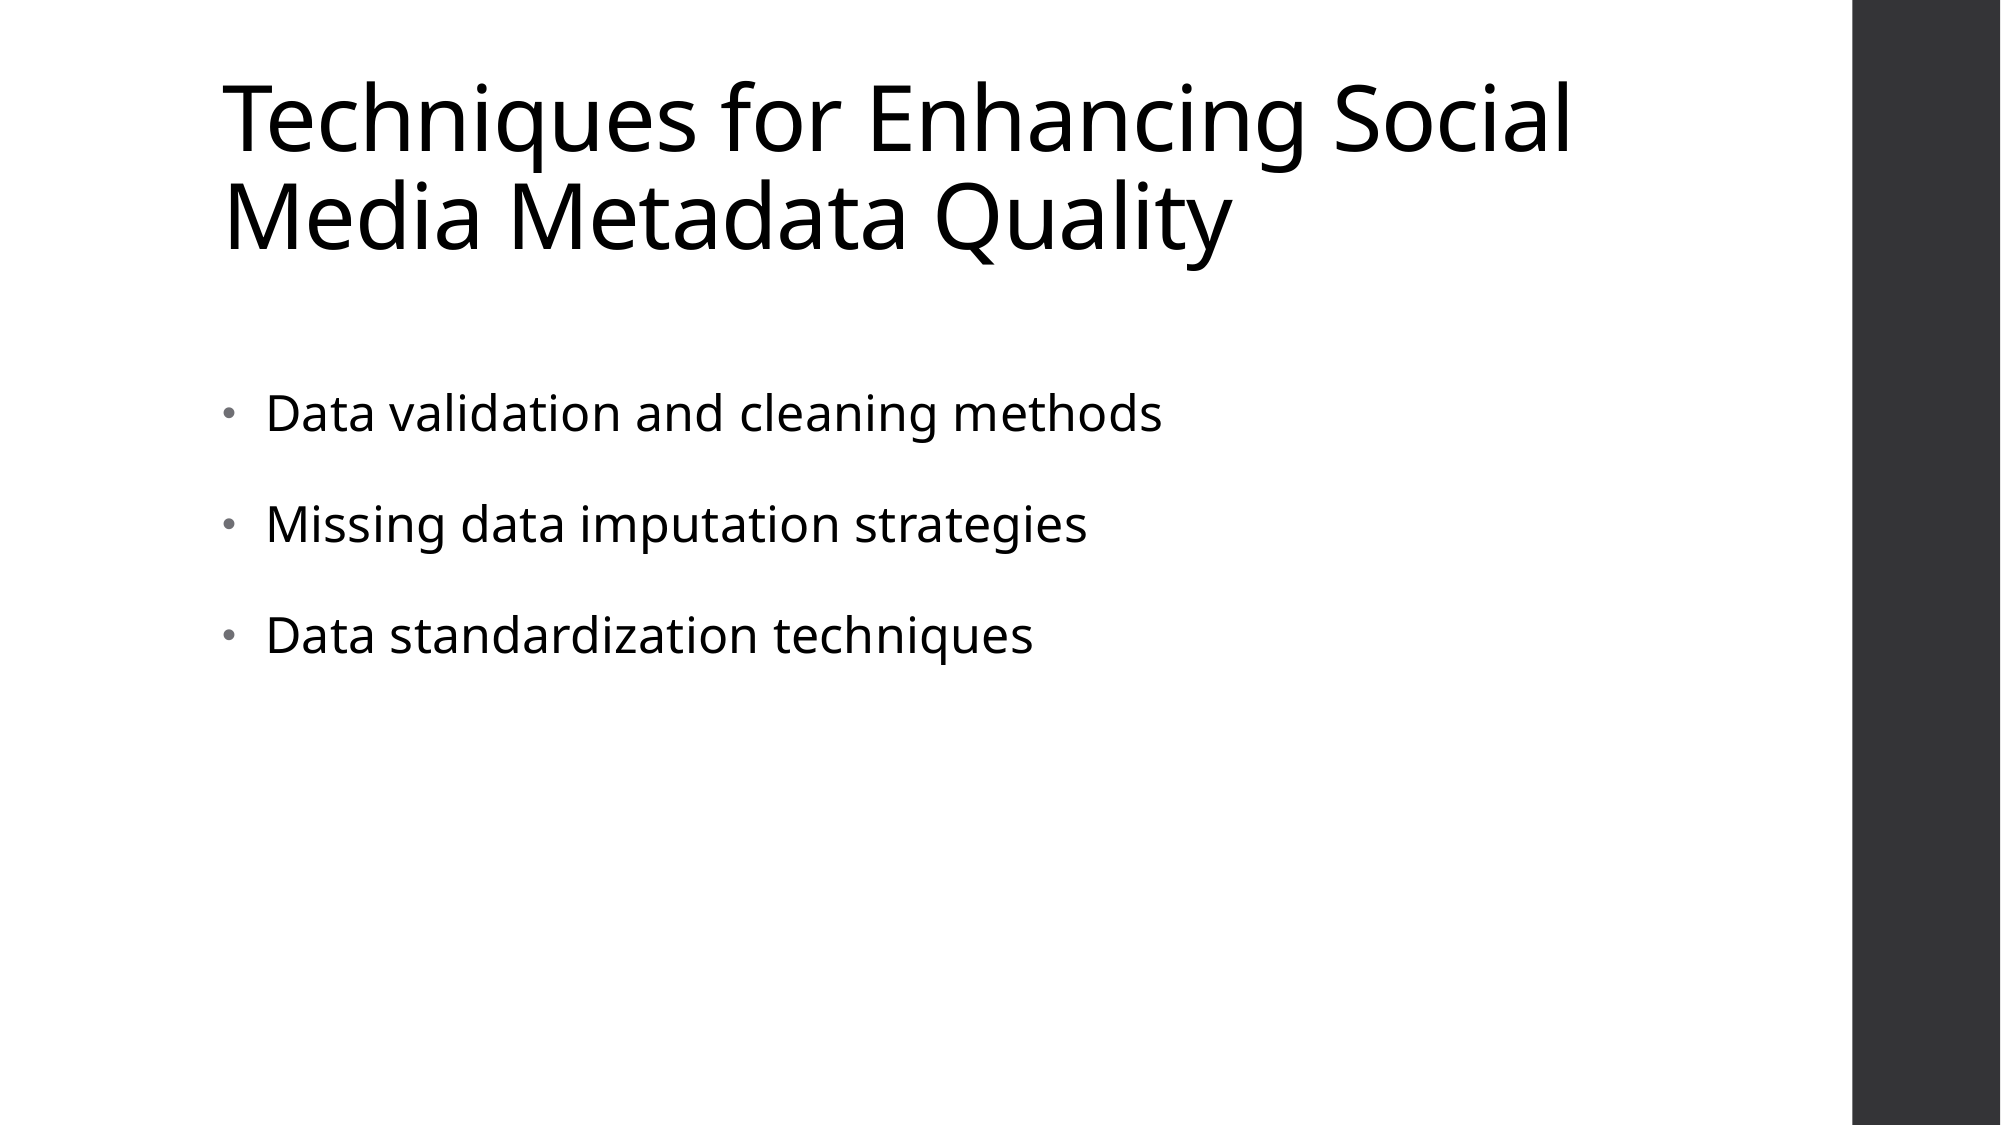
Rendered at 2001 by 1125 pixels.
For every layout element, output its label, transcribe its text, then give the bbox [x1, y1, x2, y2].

list Data validation and cleaning methods Missing data imputation strategies Data standardization techniques [206, 299, 1617, 1014]
title Techniques for Enhancing Social Media Metadata Quality [206, 60, 1797, 278]
